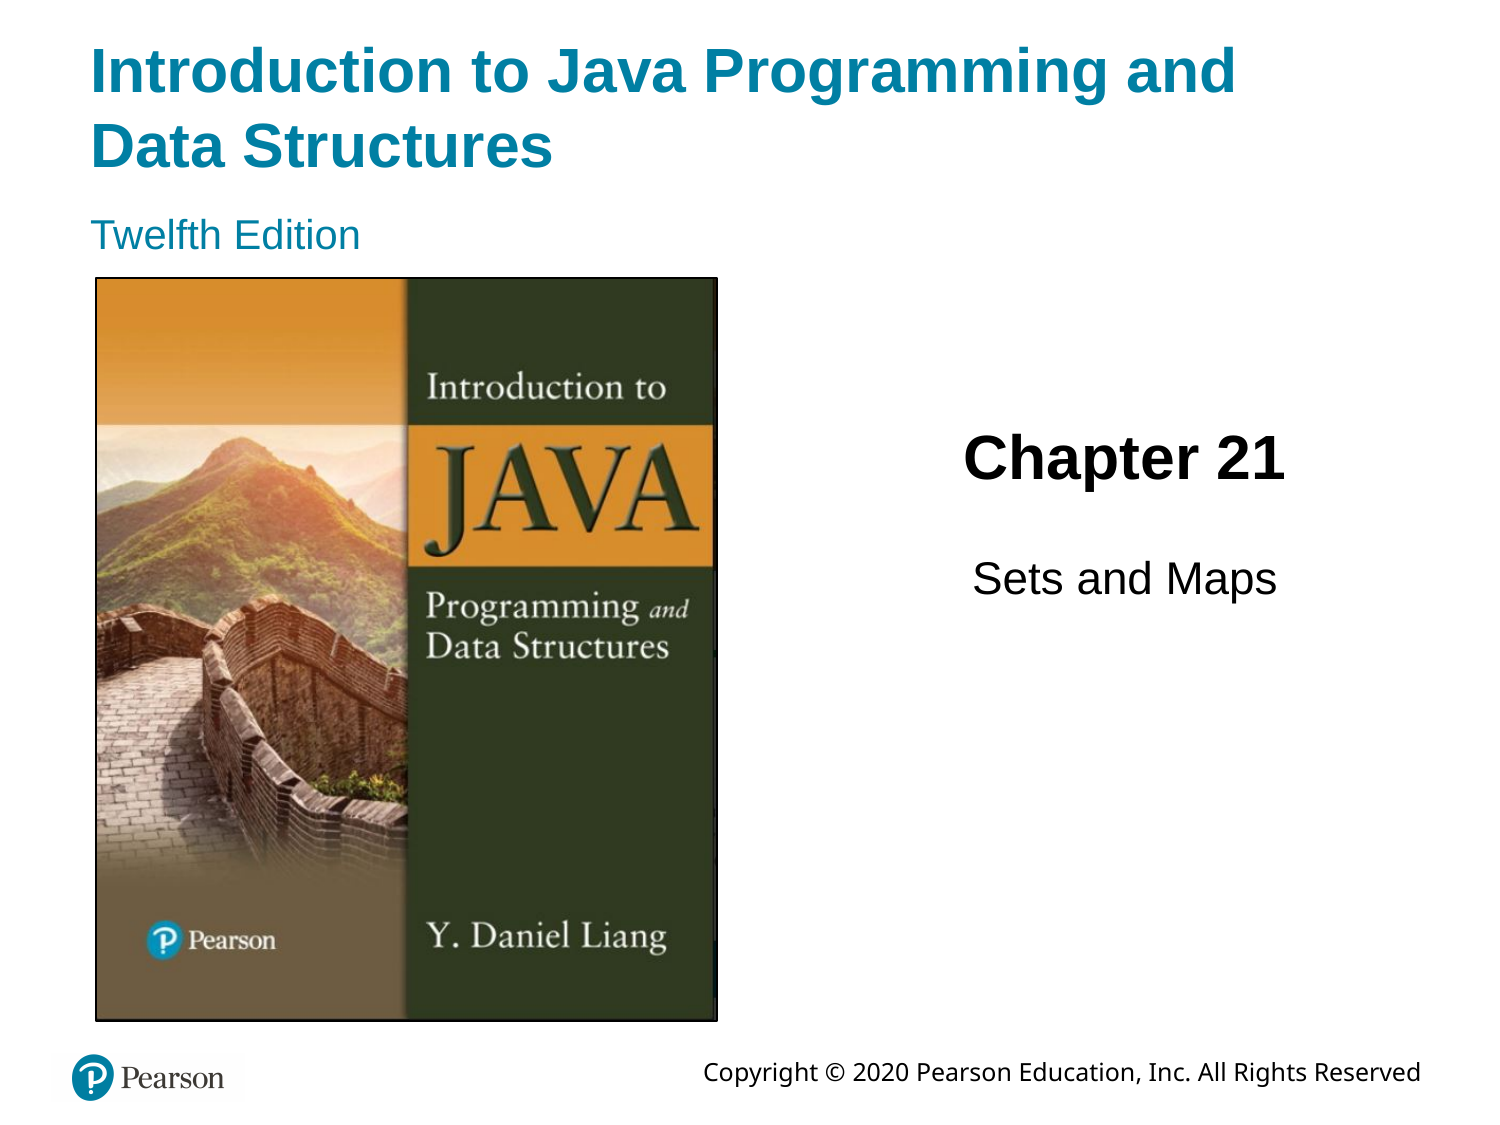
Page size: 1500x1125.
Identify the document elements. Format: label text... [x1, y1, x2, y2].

list Chapter 21 [825, 312, 1425, 508]
list Copyright © 2020 Pearson Education, Inc. All Rights Reserved [356, 1052, 1438, 1090]
picture [96, 278, 717, 1021]
list Twelfth Edition [75, 198, 1425, 267]
picture [51, 1052, 245, 1103]
list Sets and Maps [825, 533, 1425, 676]
title Introduction to Java Programming and Data Structures [75, 23, 1400, 186]
